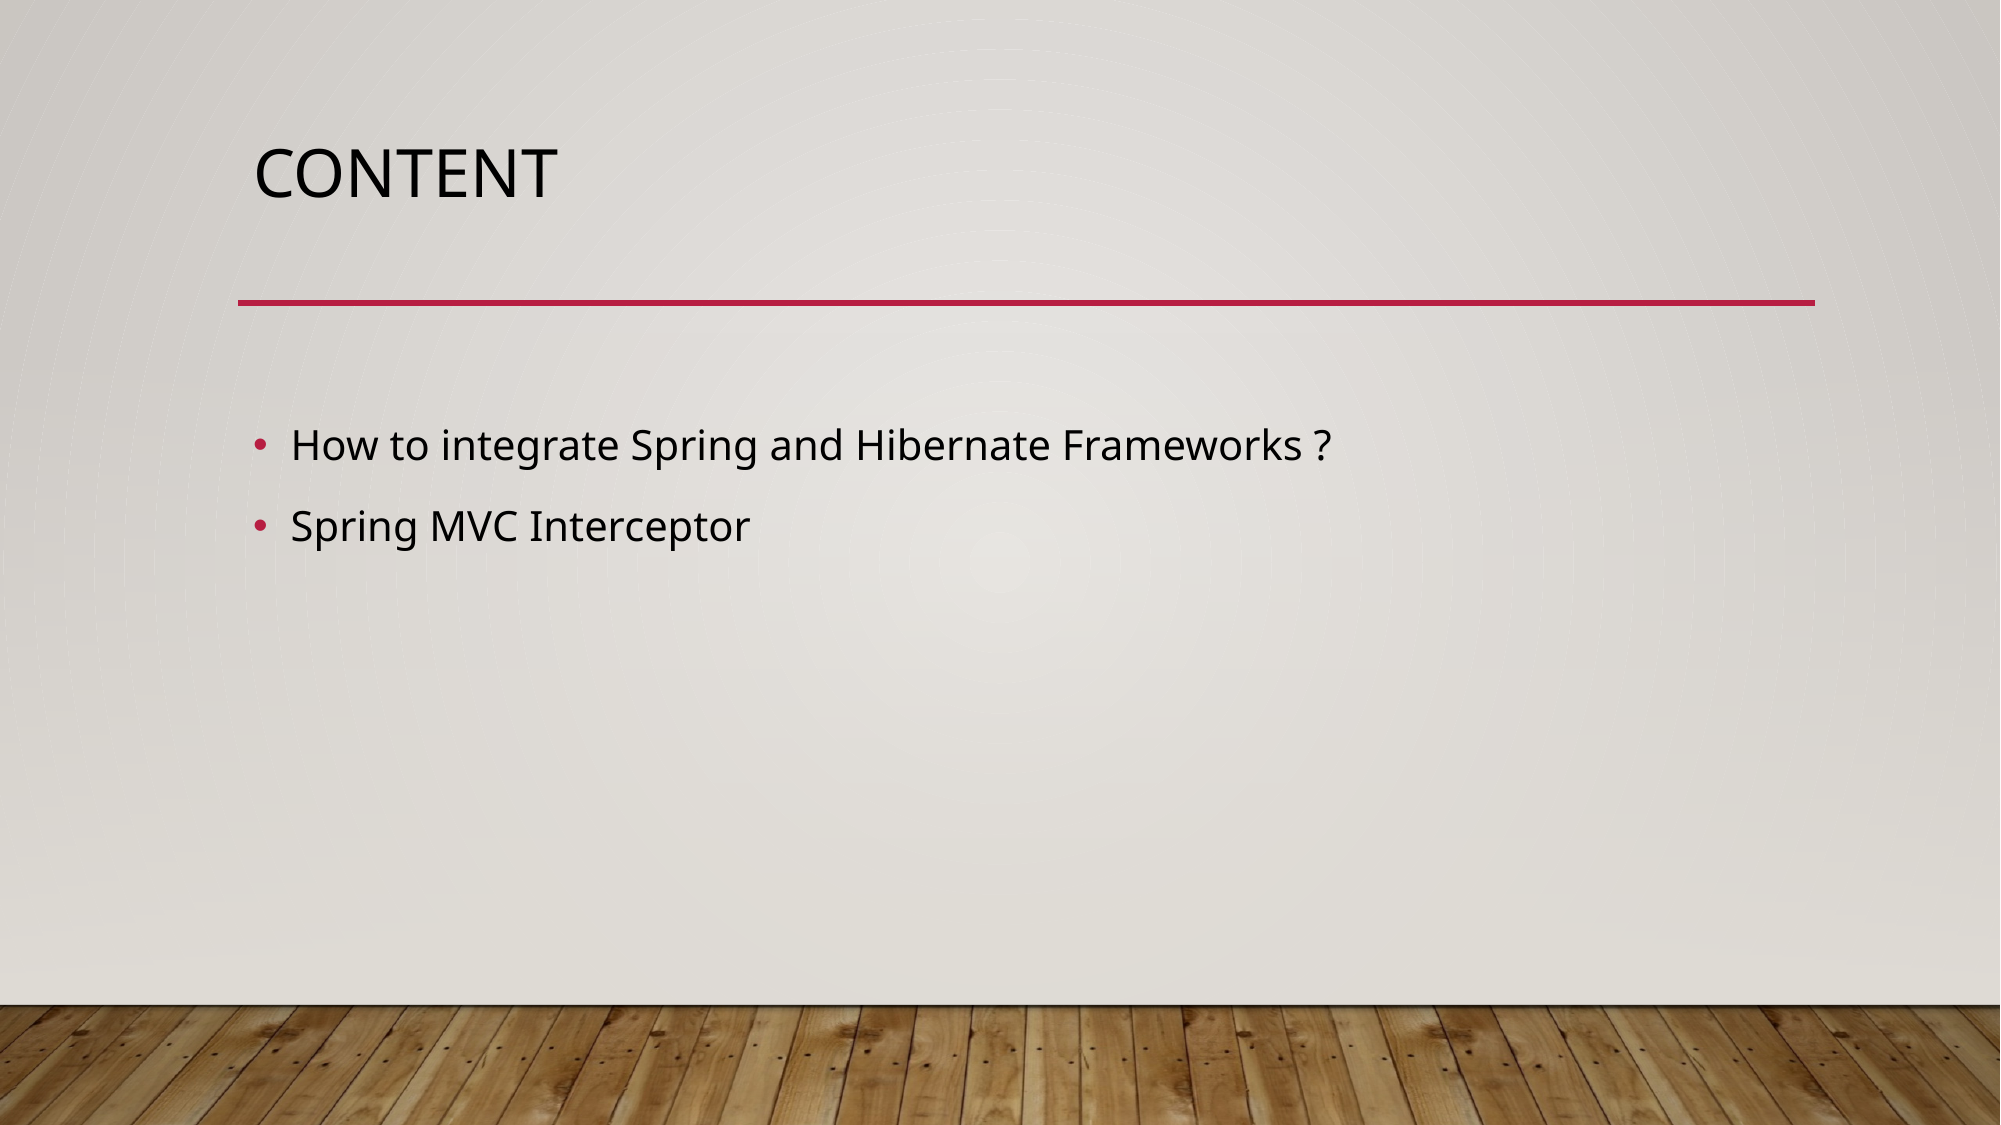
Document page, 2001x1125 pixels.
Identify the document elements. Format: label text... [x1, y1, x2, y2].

list How to integrate Spring and Hibernate Frameworks ? Spring MVC Interceptor [238, 330, 1814, 897]
title Content [238, 131, 1814, 305]
picture [0, 1005, 2000, 1125]
